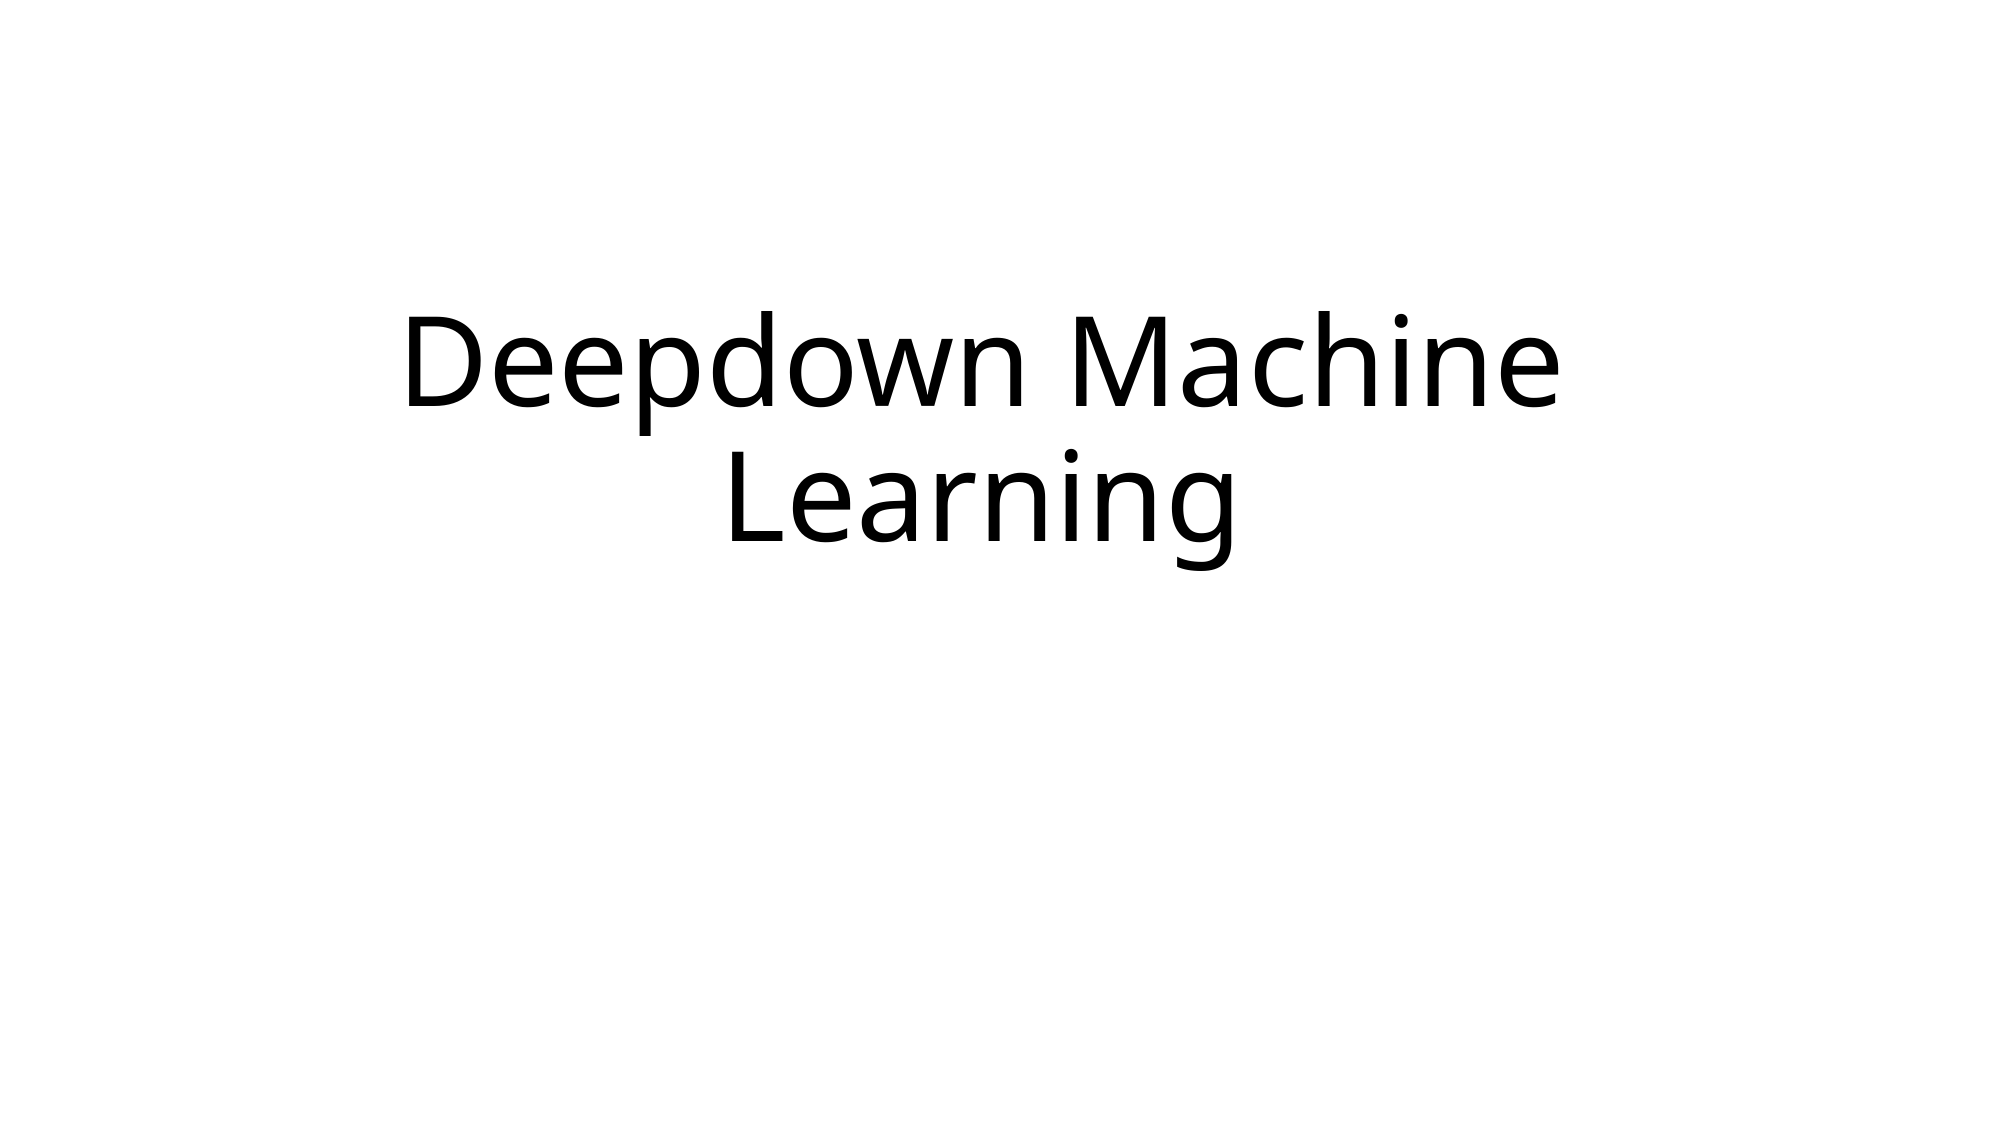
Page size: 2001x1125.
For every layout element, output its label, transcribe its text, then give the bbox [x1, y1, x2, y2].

title Deepdown Machine Learning [213, 184, 1750, 576]
